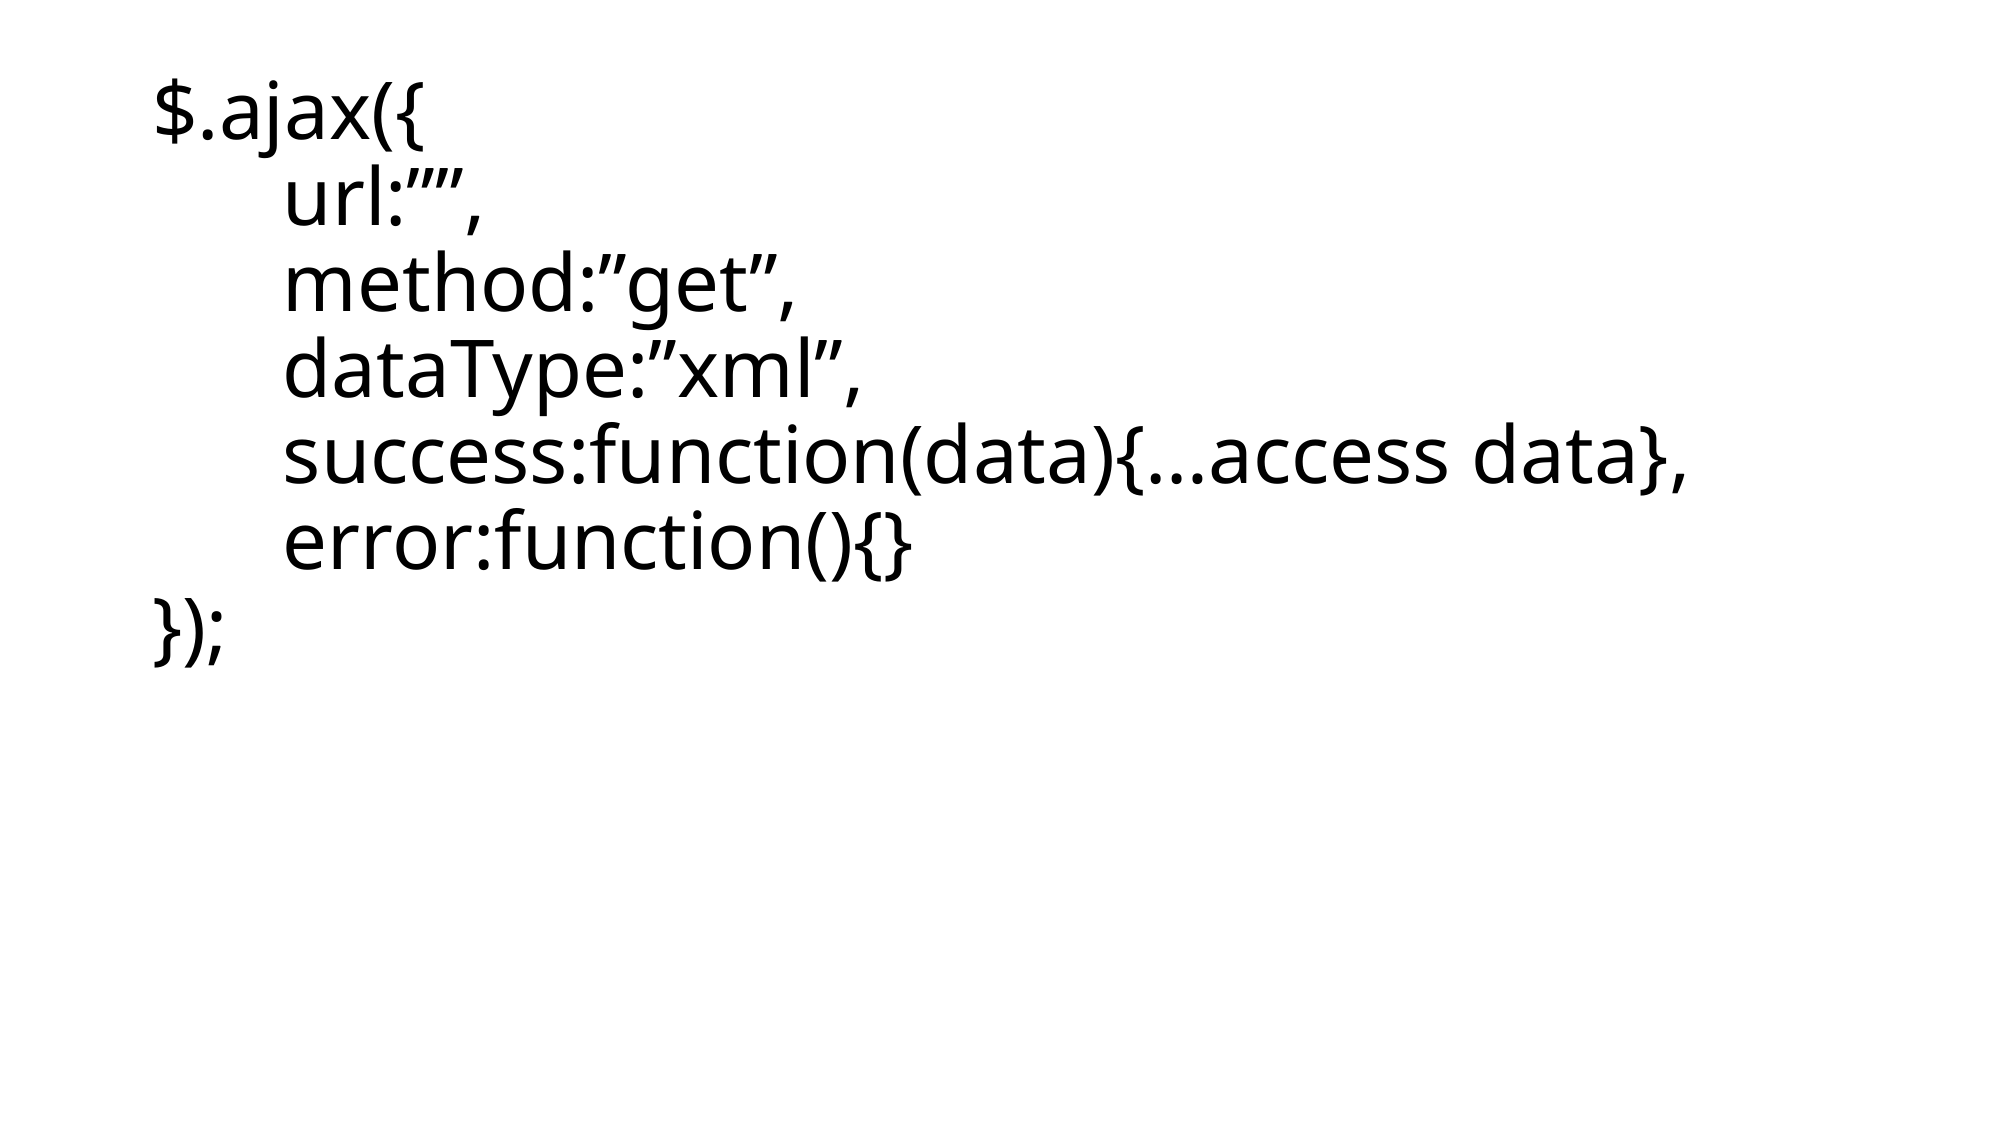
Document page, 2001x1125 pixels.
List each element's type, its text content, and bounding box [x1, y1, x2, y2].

title $.ajax({ url:””, method:”get”, dataType:”xml”, success:function(data){…access data}, error:function(){} }); [137, 59, 1863, 684]
